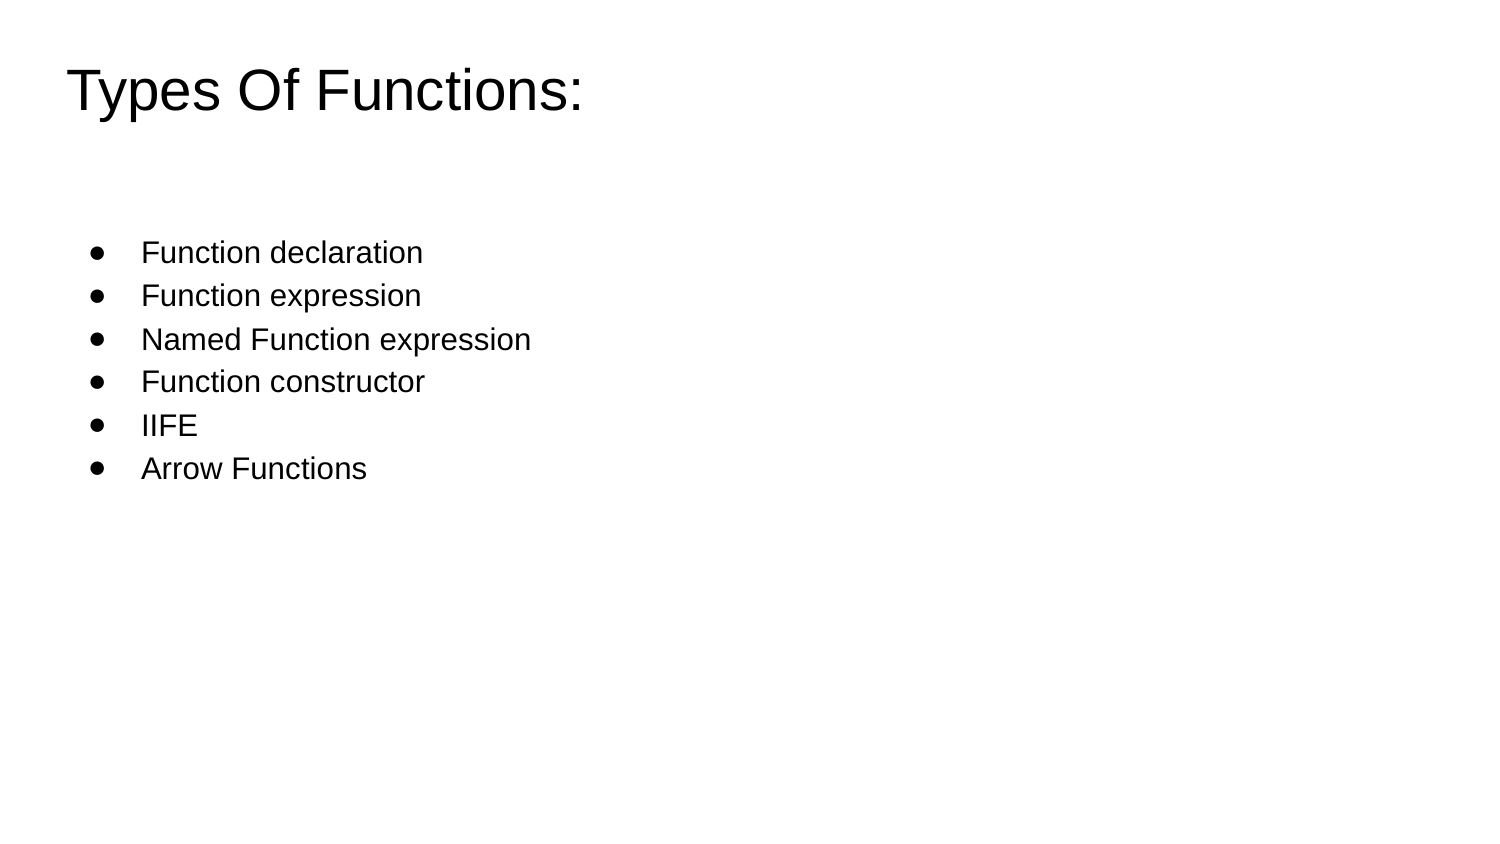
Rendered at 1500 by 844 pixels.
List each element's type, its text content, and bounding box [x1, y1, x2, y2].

subtitle Types Of Functions: Function declaration Function expression Named Function expression Function constructor IIFE Arrow Functions [51, 36, 1449, 723]
